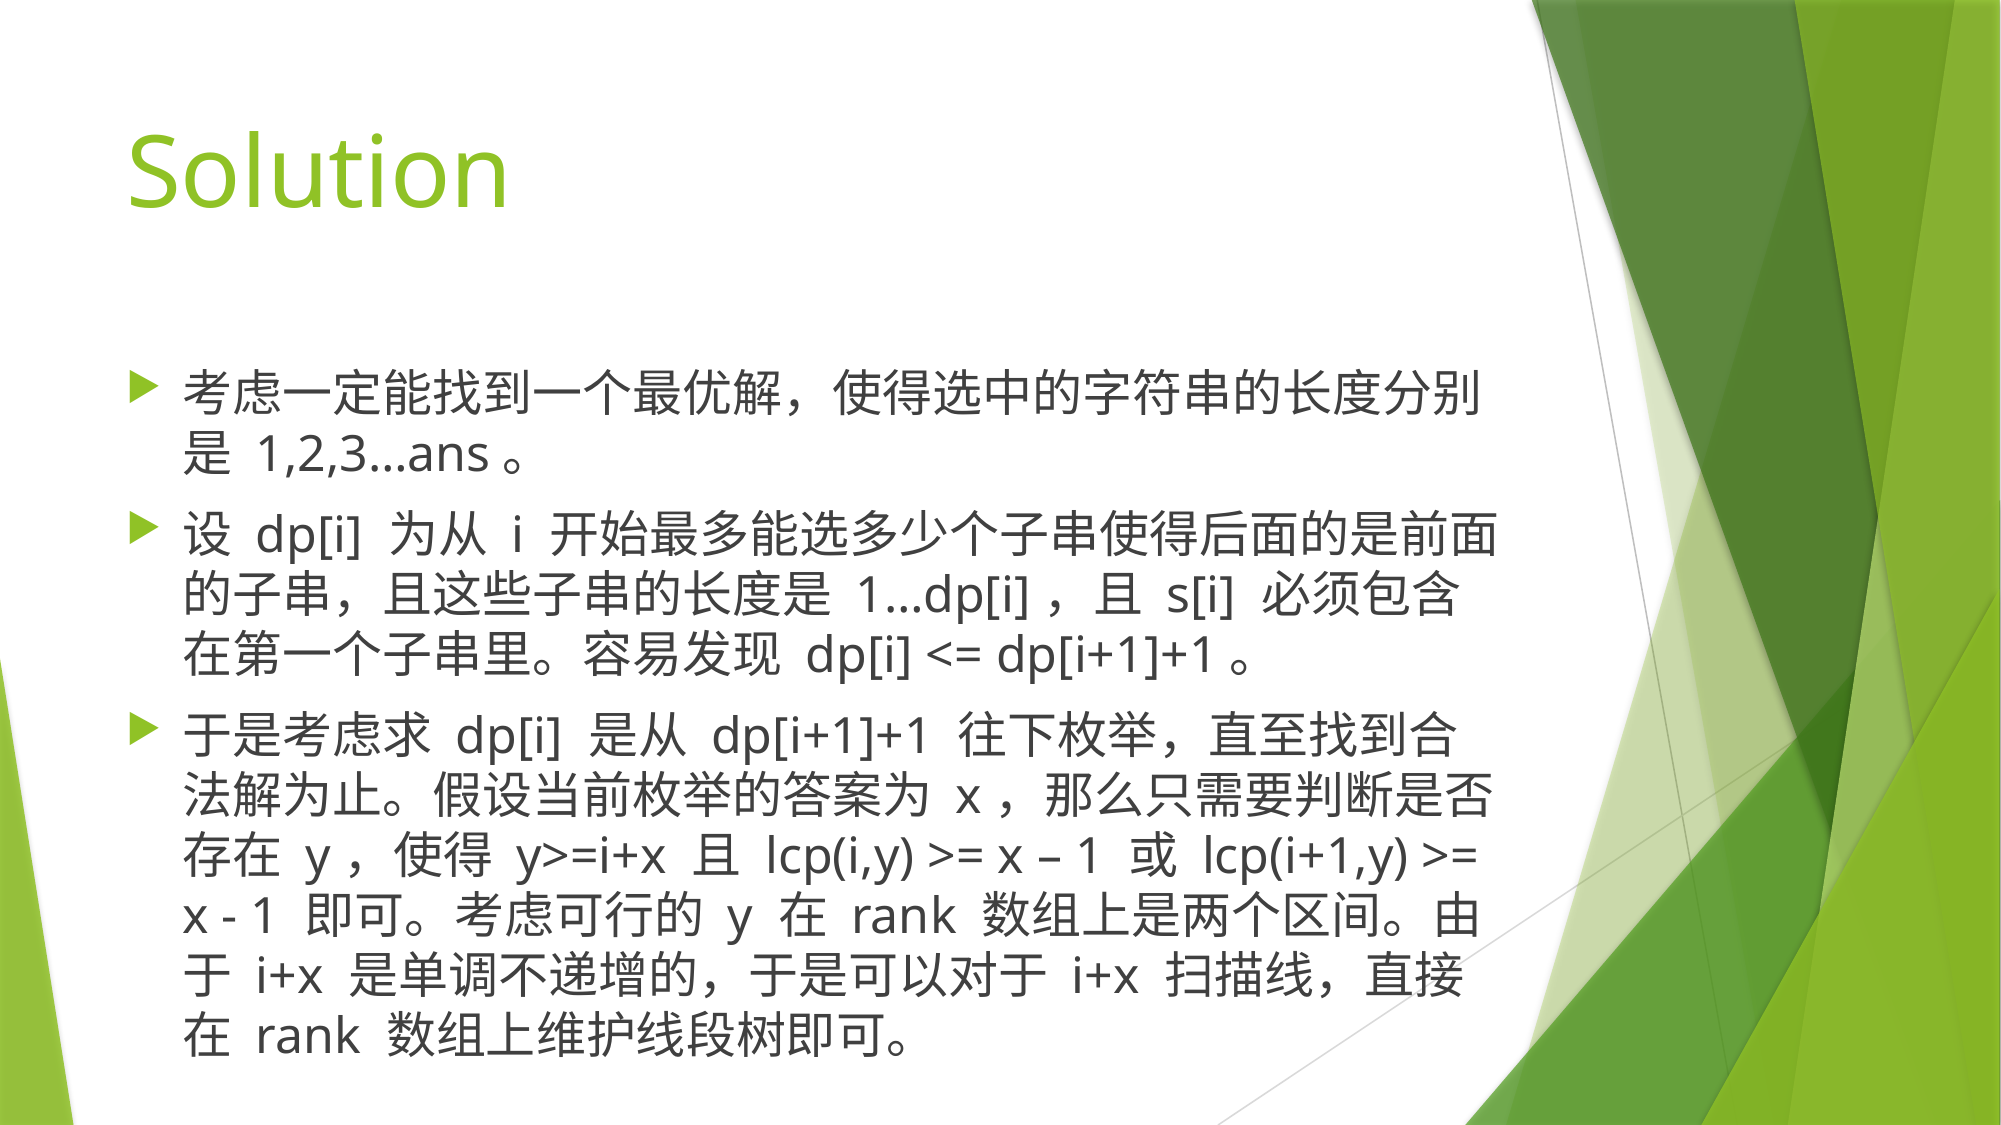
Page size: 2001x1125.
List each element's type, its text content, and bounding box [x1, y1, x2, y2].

list 考虑一定能找到一个最优解，使得选中的字符串的长度分别是 1,2,3…ans。 设 dp[i] 为从 i 开始最多能选多少个子串使得后面的是前面的子串，且这些子串的长度是 1…dp[i]，且 s[i] 必须包含在第一个子串里。容易发现 dp[i] <= dp[i+1]+1。 于是考虑求 dp[i] 是从 dp[i+1]+1 往下枚举，直至找到合法解为止。假设当前枚举的答案为 x，那么只需要判断是否存在 y，使得 y>=i+x 且 lcp(i,y) >= x – 1 或 lcp(i+1,y) >= x - 1 即可。考虑可行的 y 在 rank 数组上是两个区间。由于 i+x 是单调不递增的，于是可以对于 i+x 扫描线，直接在 rank 数组上维护线段树即可。 [111, 354, 1522, 1090]
title Solution [111, 99, 1522, 317]
